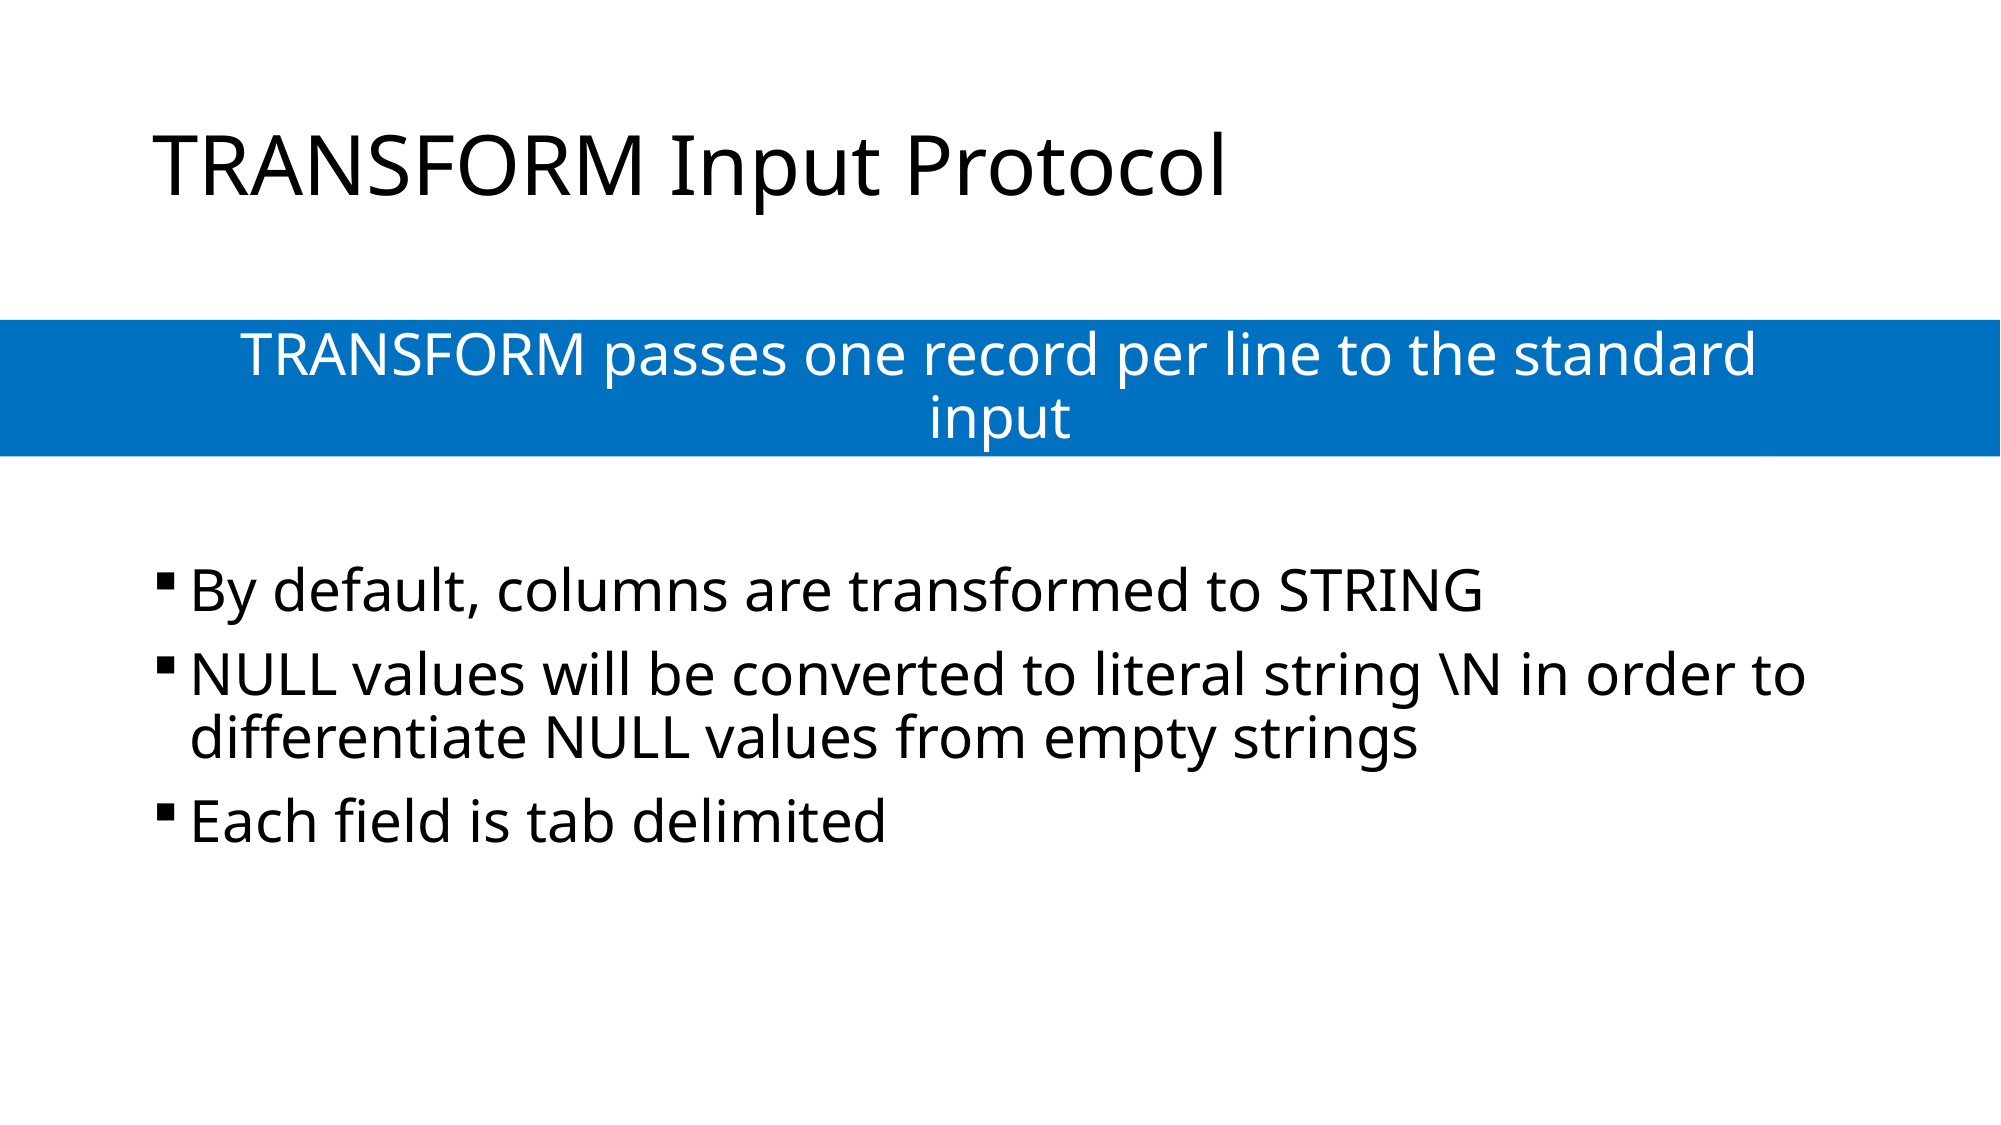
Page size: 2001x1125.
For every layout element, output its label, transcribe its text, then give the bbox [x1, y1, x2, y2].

list By default, columns are transformed to STRING NULL values will be converted to literal string \N in order to differentiate NULL values from empty strings Each field is tab delimited [137, 553, 1863, 1014]
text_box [0, 319, 2000, 457]
title TRANSFORM Input Protocol [137, 59, 1863, 278]
